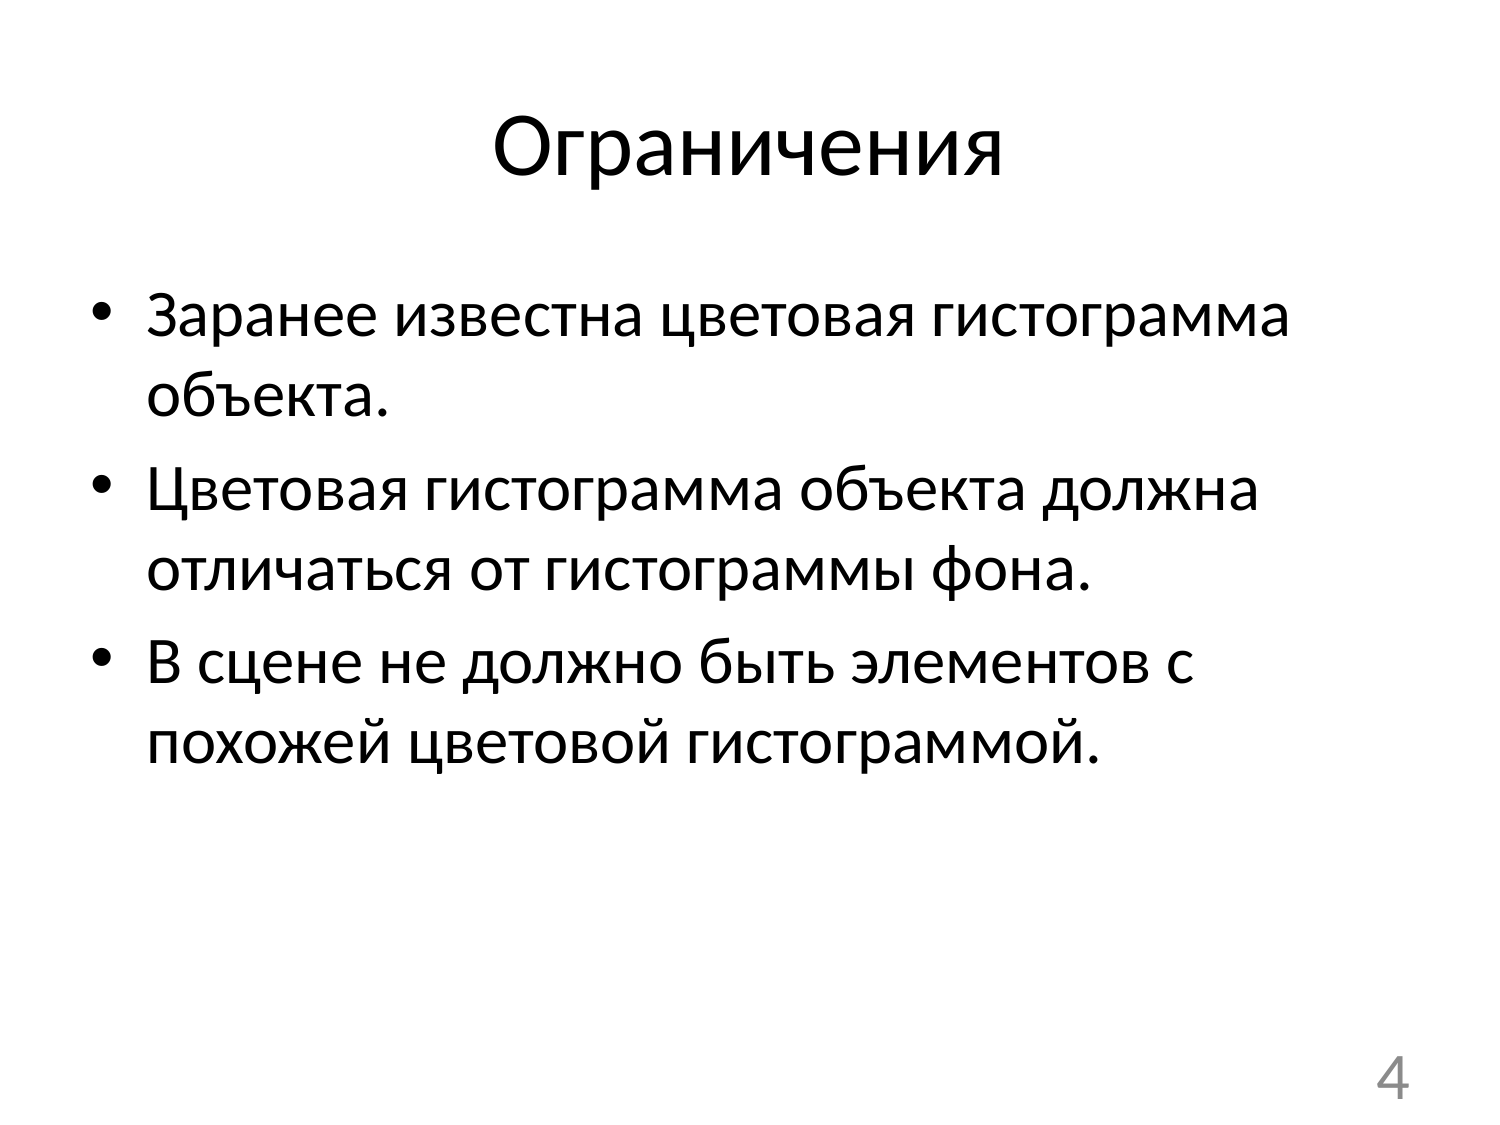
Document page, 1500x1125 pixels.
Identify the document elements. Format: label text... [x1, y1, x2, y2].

title Ограничения [75, 45, 1425, 233]
slide_number 4 [1074, 1042, 1425, 1103]
list Заранее известна цветовая гистограмма объекта. Цветовая гистограмма объекта должна отличаться от гистограммы фона. В сцене не должно быть элементов с похожей цветовой гистограммой. [75, 262, 1425, 1005]
